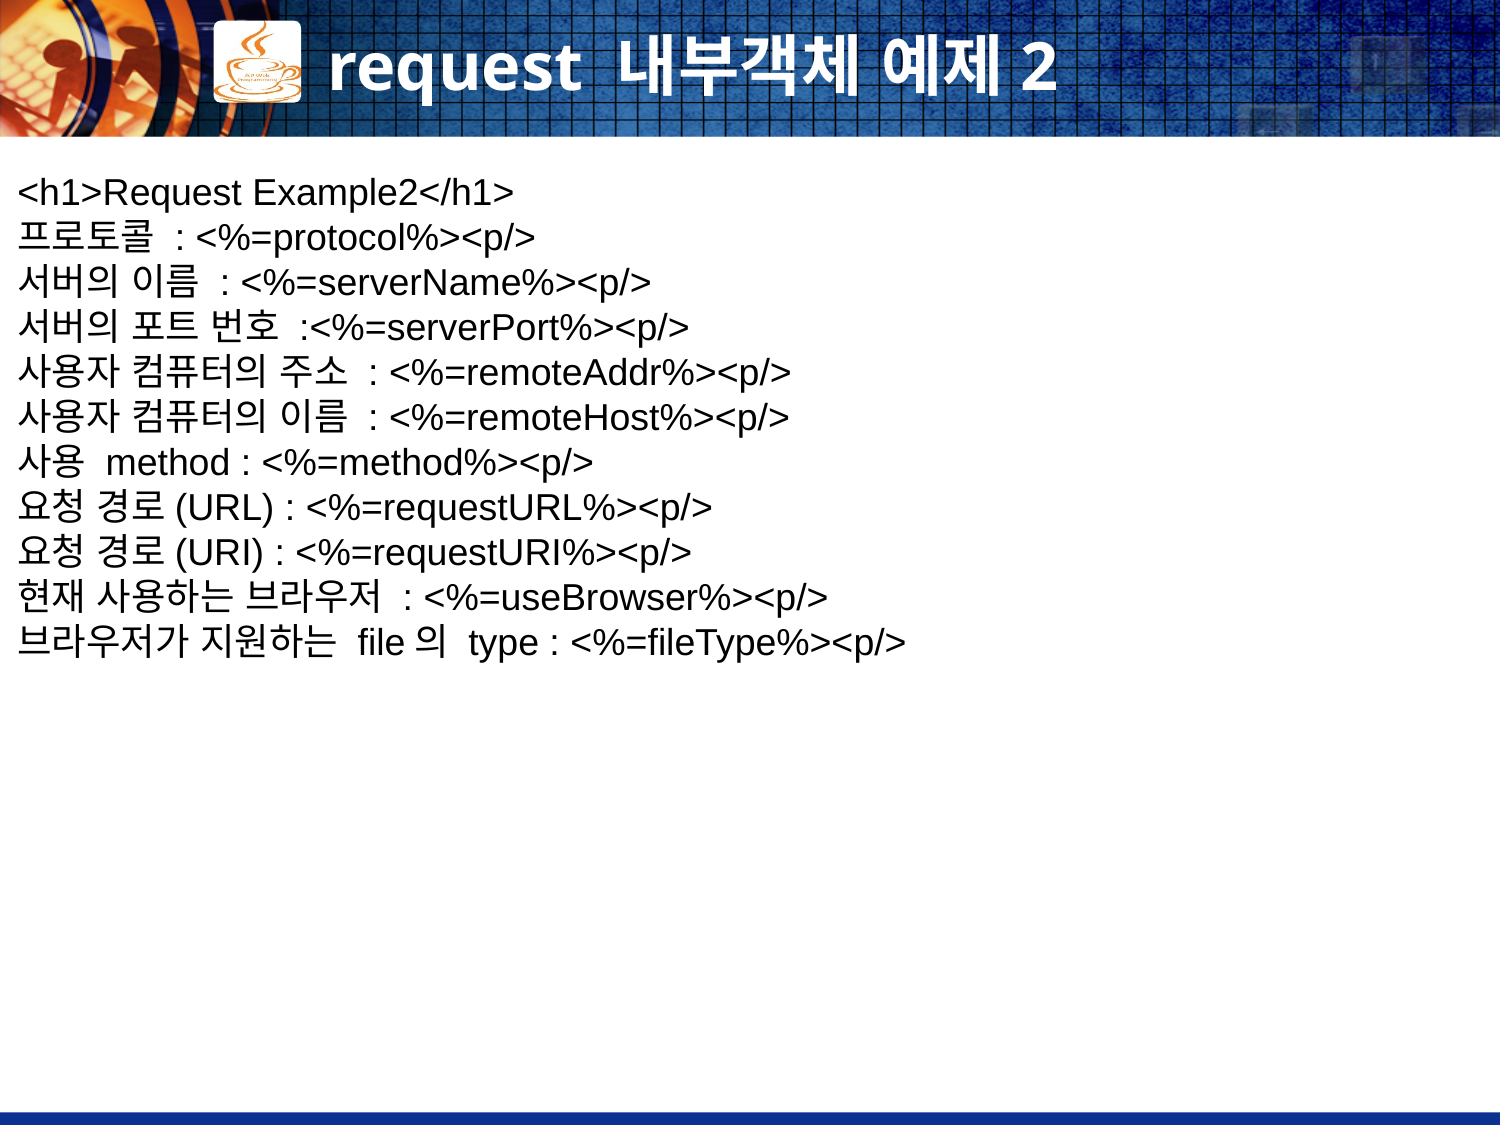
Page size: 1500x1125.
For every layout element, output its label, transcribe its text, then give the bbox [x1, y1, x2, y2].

text_box <h1>Request Example2</h1> 프로토콜 : <%=protocol%><p/> 서버의 이름 : <%=serverName%><p/> 서버의 포트 번호 :<%=serverPort%><p/> 사용자 컴퓨터의 주소 : <%=remoteAddr%><p/> 사용자 컴퓨터의 이름 : <%=remoteHost%><p/> 사용 method : <%=method%><p/> 요청 경로(URL) : <%=requestURL%><p/> 요청 경로(URI) : <%=requestURI%><p/> 현재 사용하는 브라우저 : <%=useBrowser%><p/> 브라우저가 지원하는 file의 type : <%=fileType%><p/> [2, 160, 1473, 671]
title request 내부객체 예제2 [312, 17, 1388, 111]
picture [0, 0, 1500, 138]
